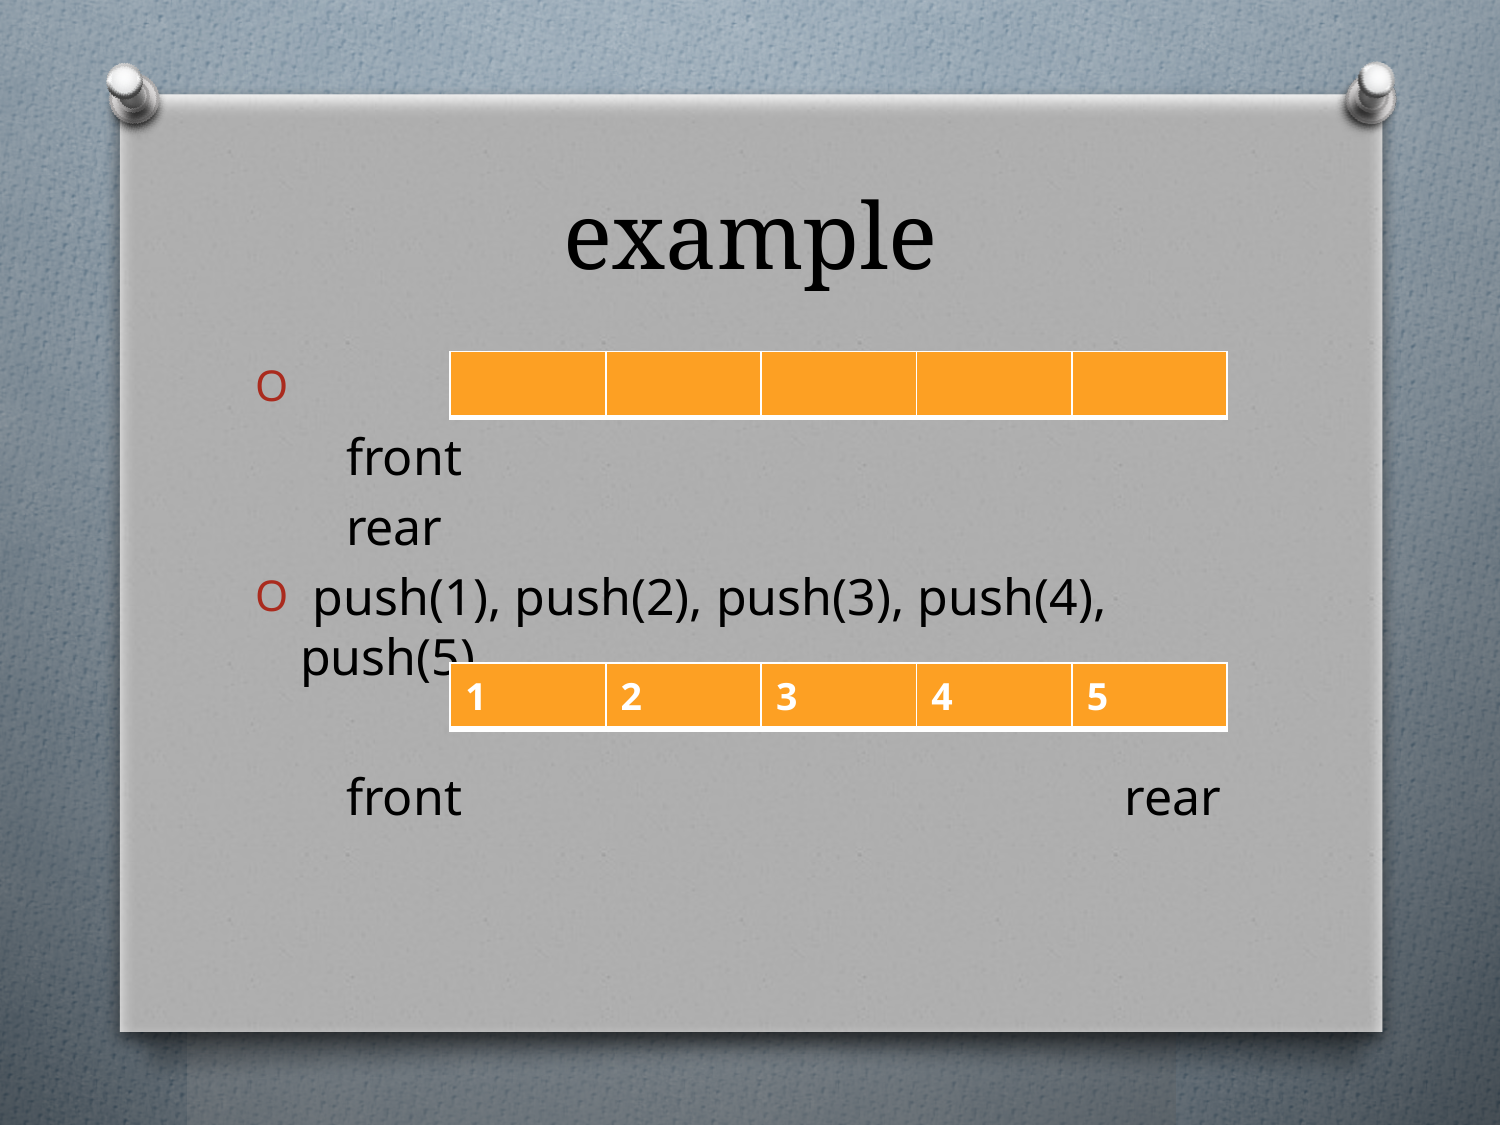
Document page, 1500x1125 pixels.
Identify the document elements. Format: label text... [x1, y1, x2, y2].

title example [179, 134, 1323, 332]
table_header 2 [607, 664, 760, 726]
table_header 1 [451, 664, 605, 726]
table_header [1073, 352, 1226, 415]
table_header 3 [762, 664, 916, 726]
picture [1317, 35, 1439, 156]
picture [75, 29, 198, 153]
table_header [762, 352, 916, 415]
table_header [451, 352, 605, 415]
list front rear push(1), push(2), push(3), push(4), push(5) front rear [240, 347, 1257, 939]
table_header 4 [917, 664, 1071, 726]
table_header 5 [1073, 664, 1226, 726]
table_header [607, 352, 760, 415]
table_header [917, 352, 1071, 415]
